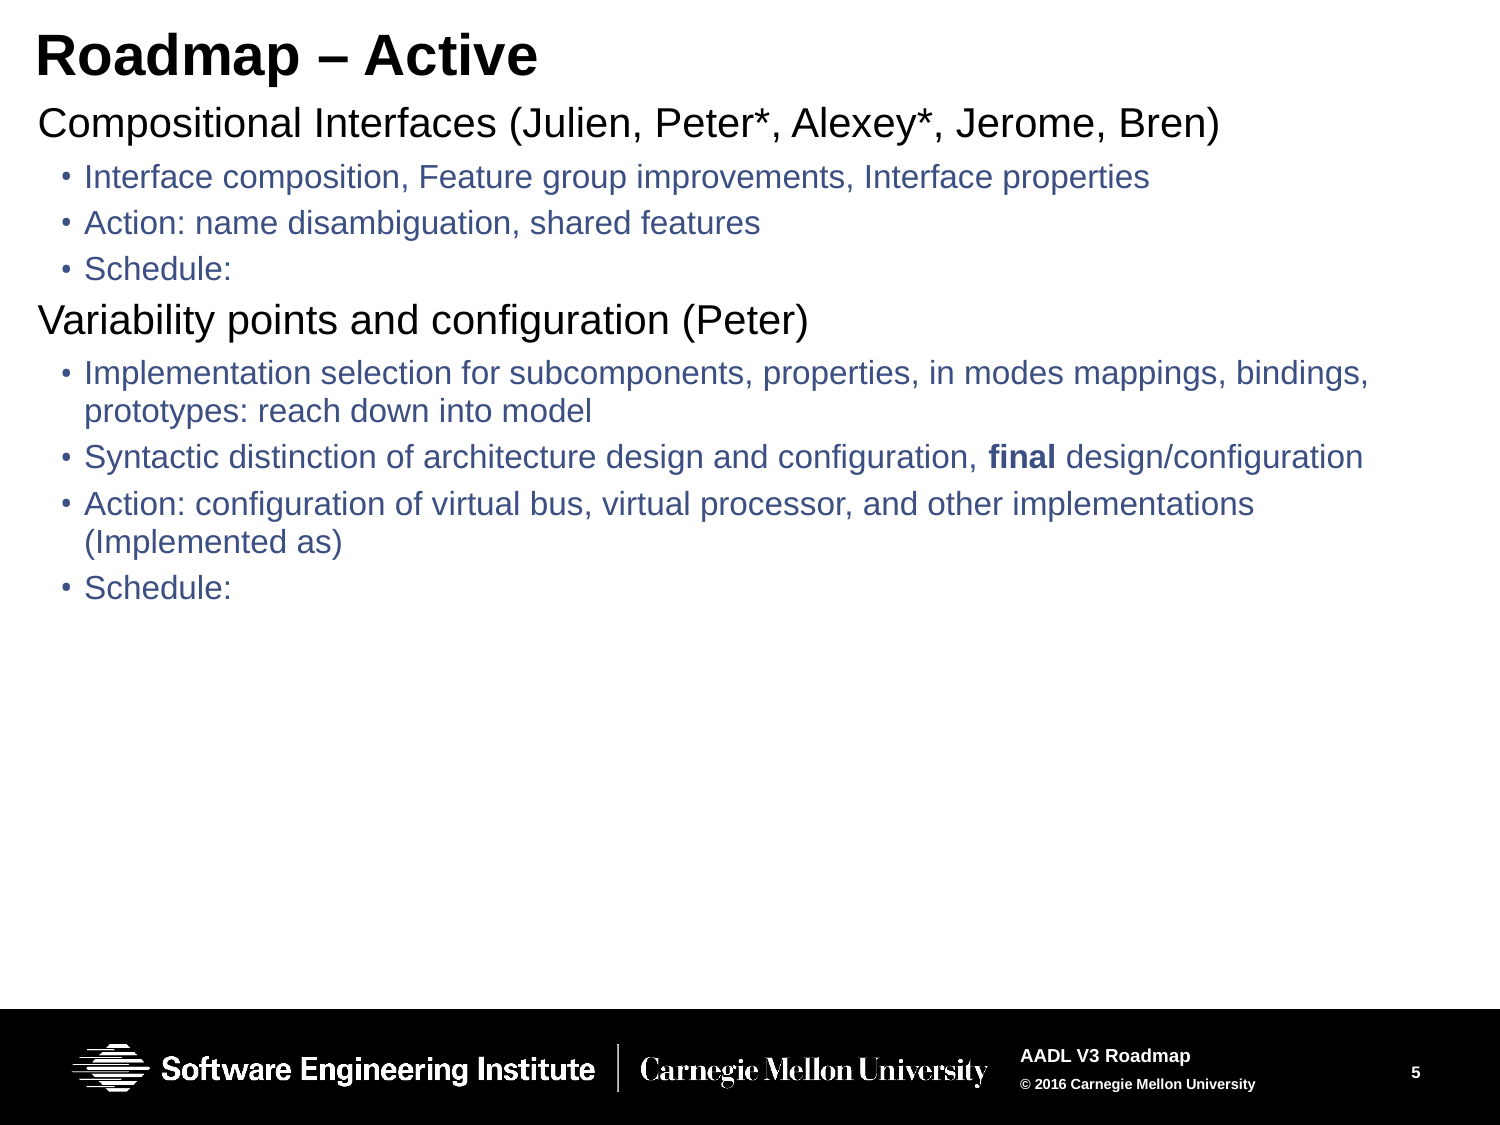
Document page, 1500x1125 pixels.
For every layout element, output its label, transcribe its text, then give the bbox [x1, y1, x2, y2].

list Compositional Interfaces (Julien, Peter*, Alexey*, Jerome, Bren) Interface composition, Feature group improvements, Interface properties Action: name disambiguation, shared features Schedule: Variability points and configuration (Peter) Implementation selection for subcomponents, properties, in modes mappings, bindings, prototypes: reach down into model Syntactic distinction of architecture design and configuration, final design/configuration Action: configuration of virtual bus, virtual processor, and other implementations (Implemented as) Schedule: [37, 99, 1440, 976]
picture [71, 1044, 988, 1092]
title Roadmap – Active [35, 24, 1388, 89]
